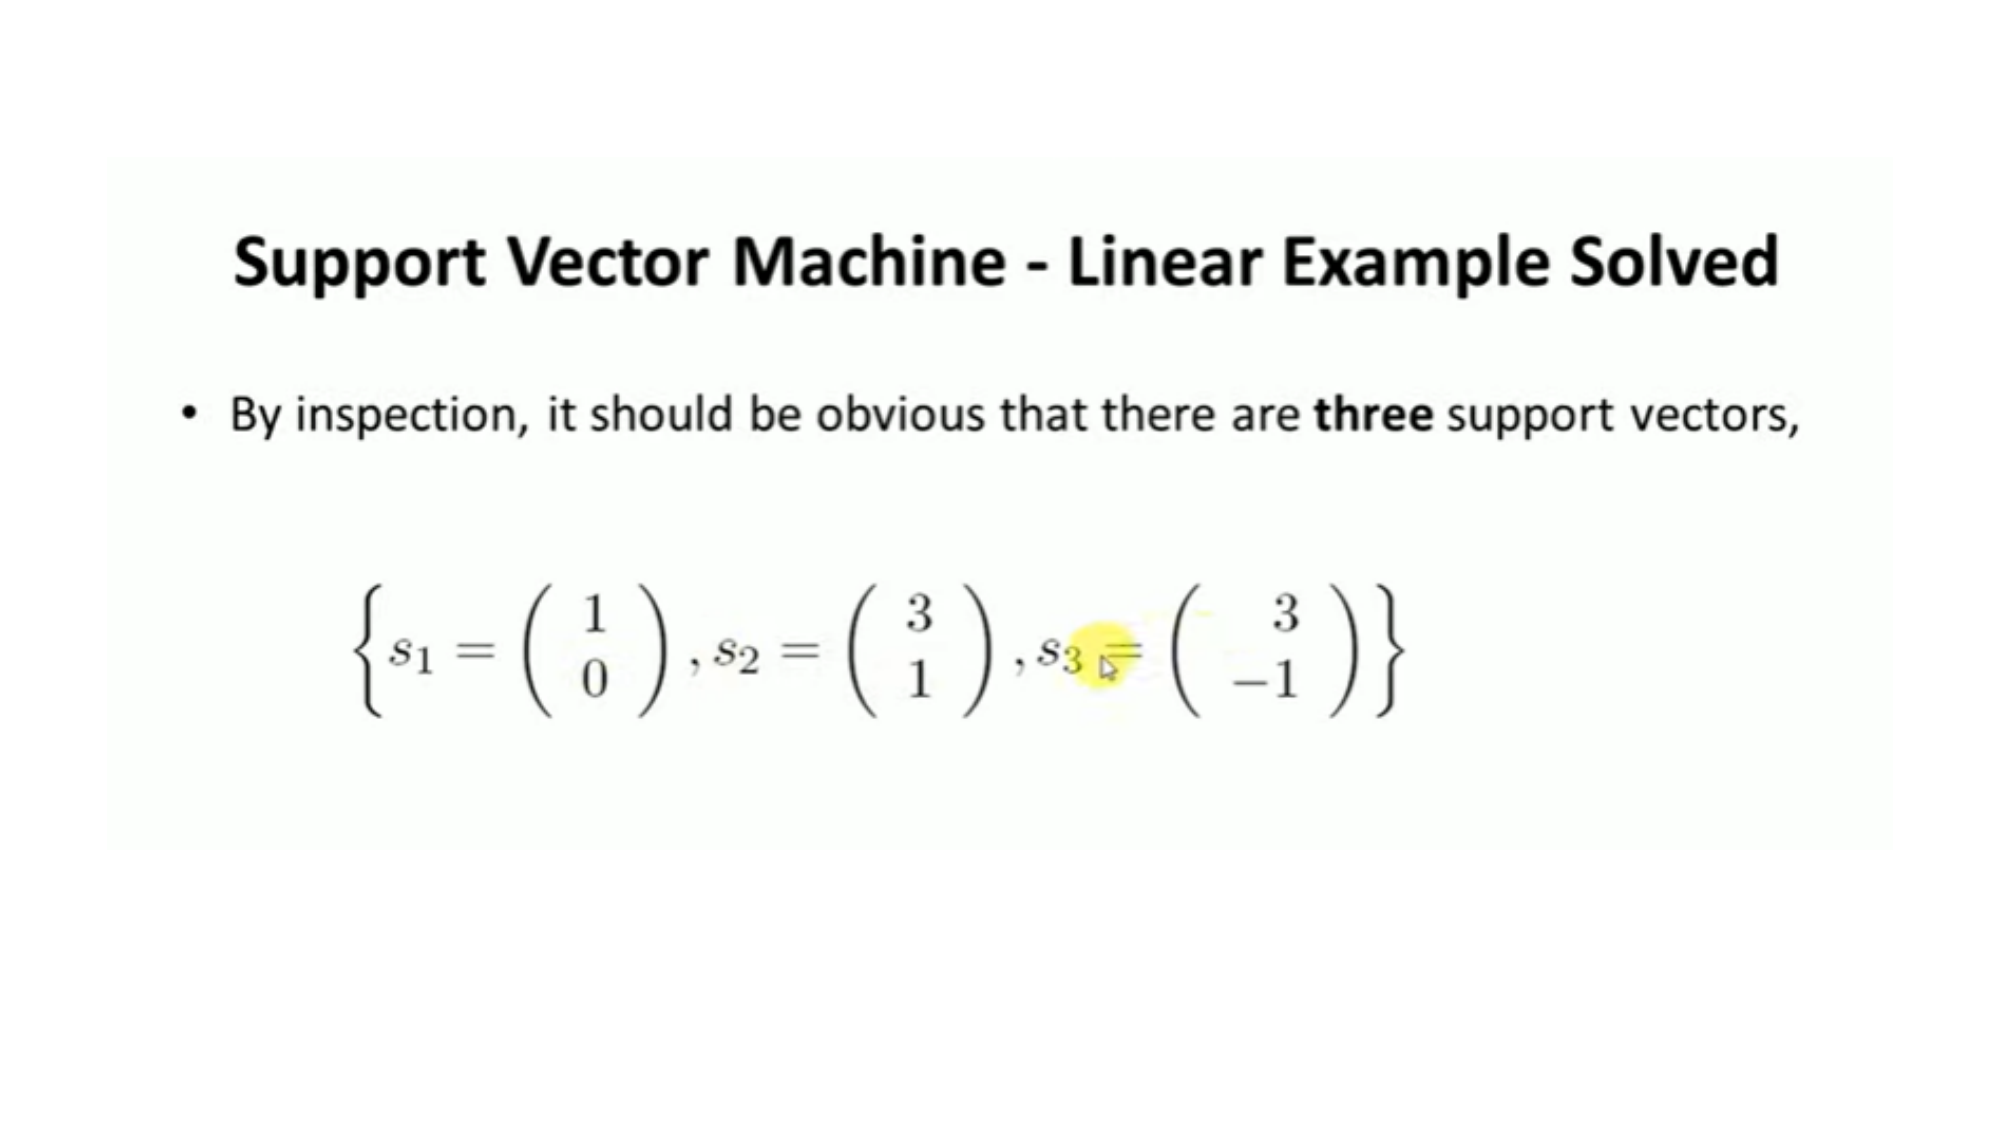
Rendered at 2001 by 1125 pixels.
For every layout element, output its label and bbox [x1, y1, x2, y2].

picture [107, 157, 1893, 850]
